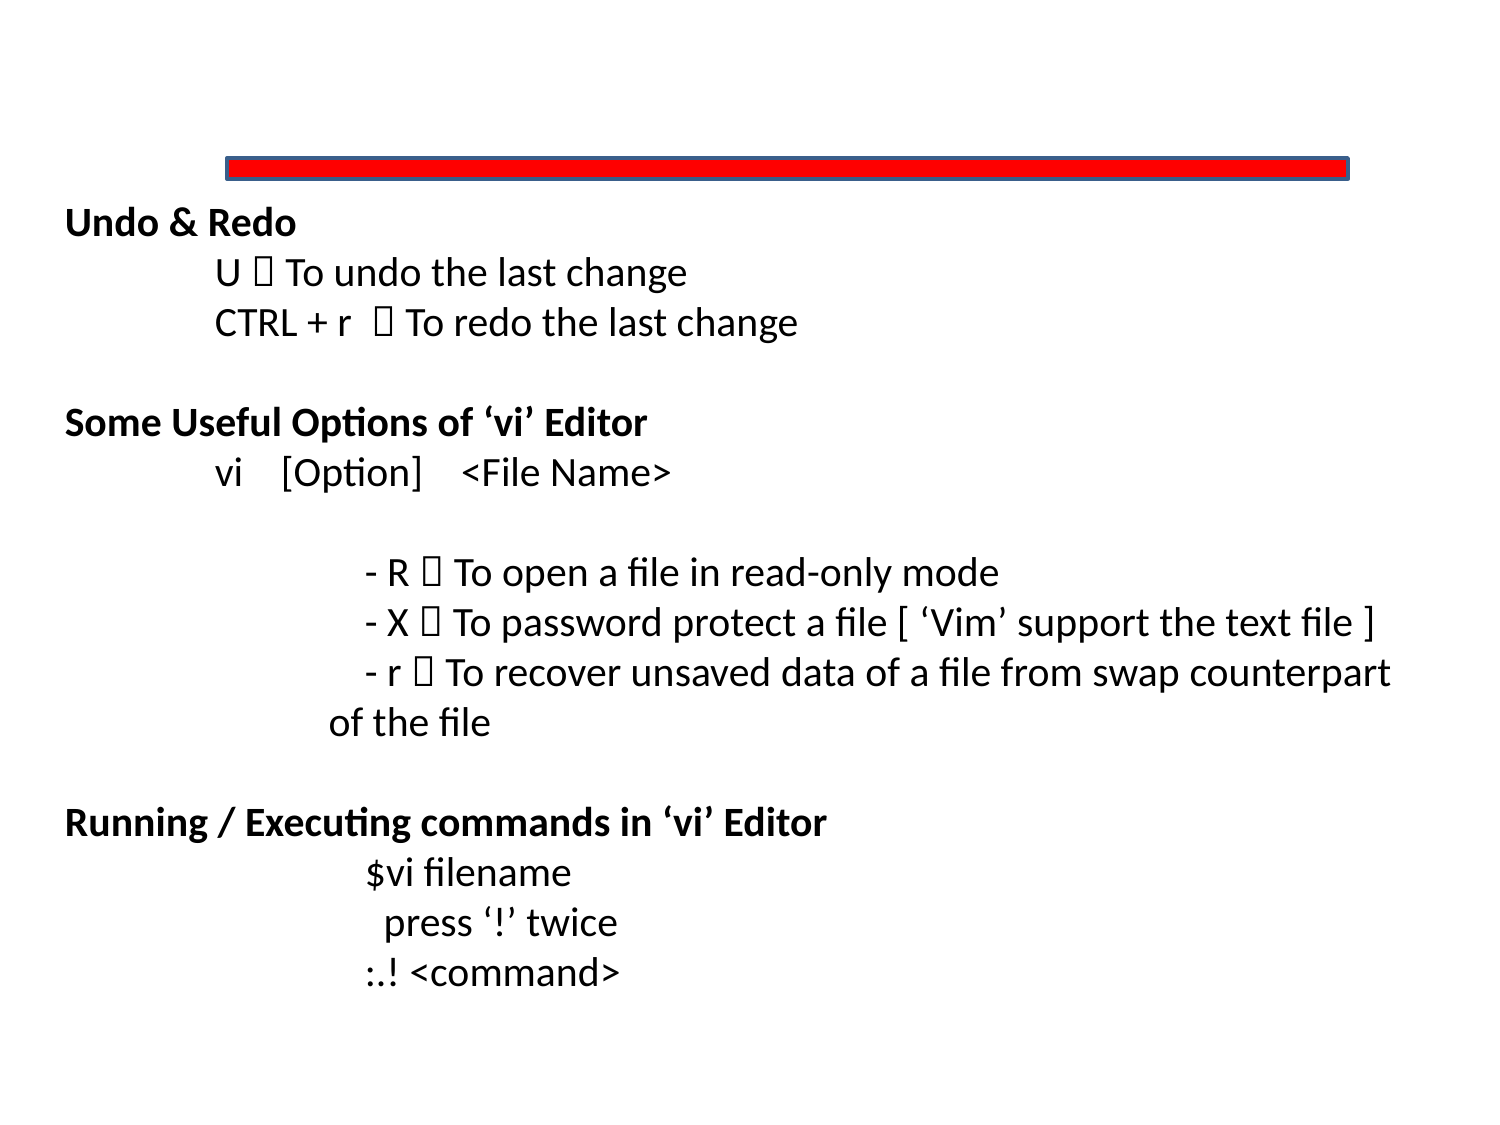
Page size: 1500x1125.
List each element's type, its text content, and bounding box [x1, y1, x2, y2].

text_box [225, 156, 1350, 181]
text_box Undo & Redo U  To undo the last change CTRL + r  To redo the last change Some Useful Options of ‘vi’ Editor vi [Option] <File Name> - R  To open a file in read-only mode - X  To password protect a file [ ‘Vim’ support the text file ] - r  To recover unsaved data of a file from swap counterpart of the file Running / Executing commands in ‘vi’ Editor $vi filename press ‘!’ twice :.! <command> [50, 187, 1438, 1053]
